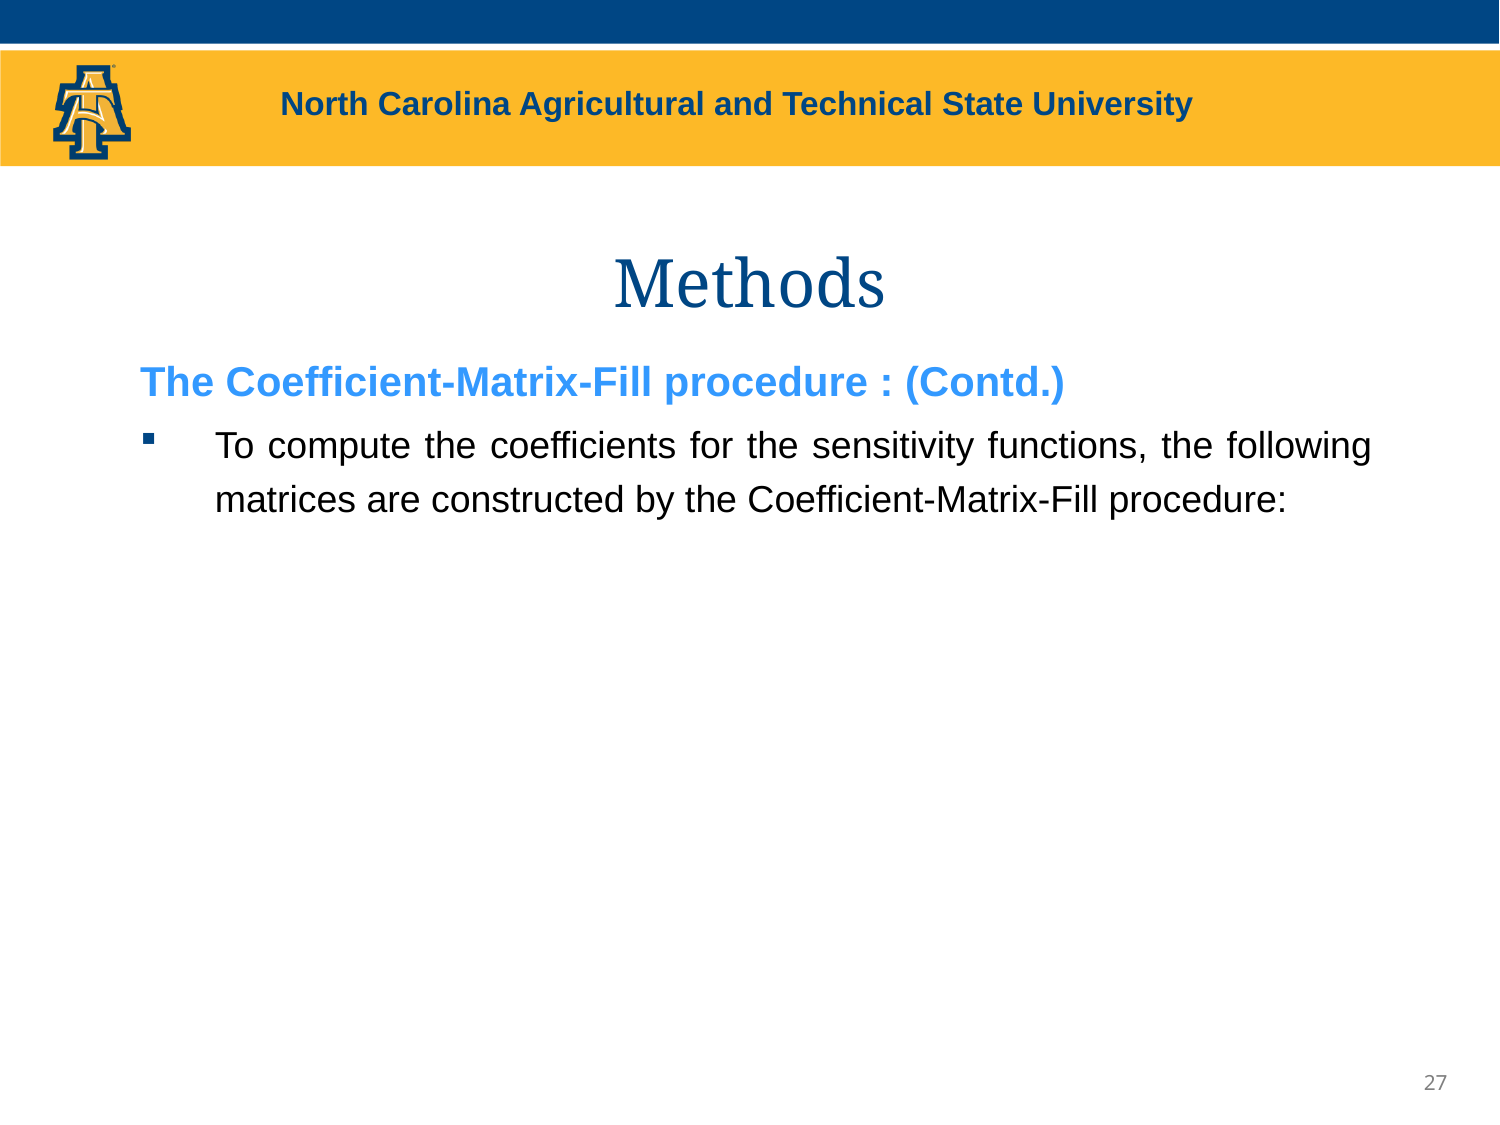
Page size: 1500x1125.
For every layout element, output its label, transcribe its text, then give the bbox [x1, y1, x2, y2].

slide_number 27 [1387, 1062, 1463, 1125]
picture [0, 24, 209, 200]
title Methods [187, 224, 1313, 400]
